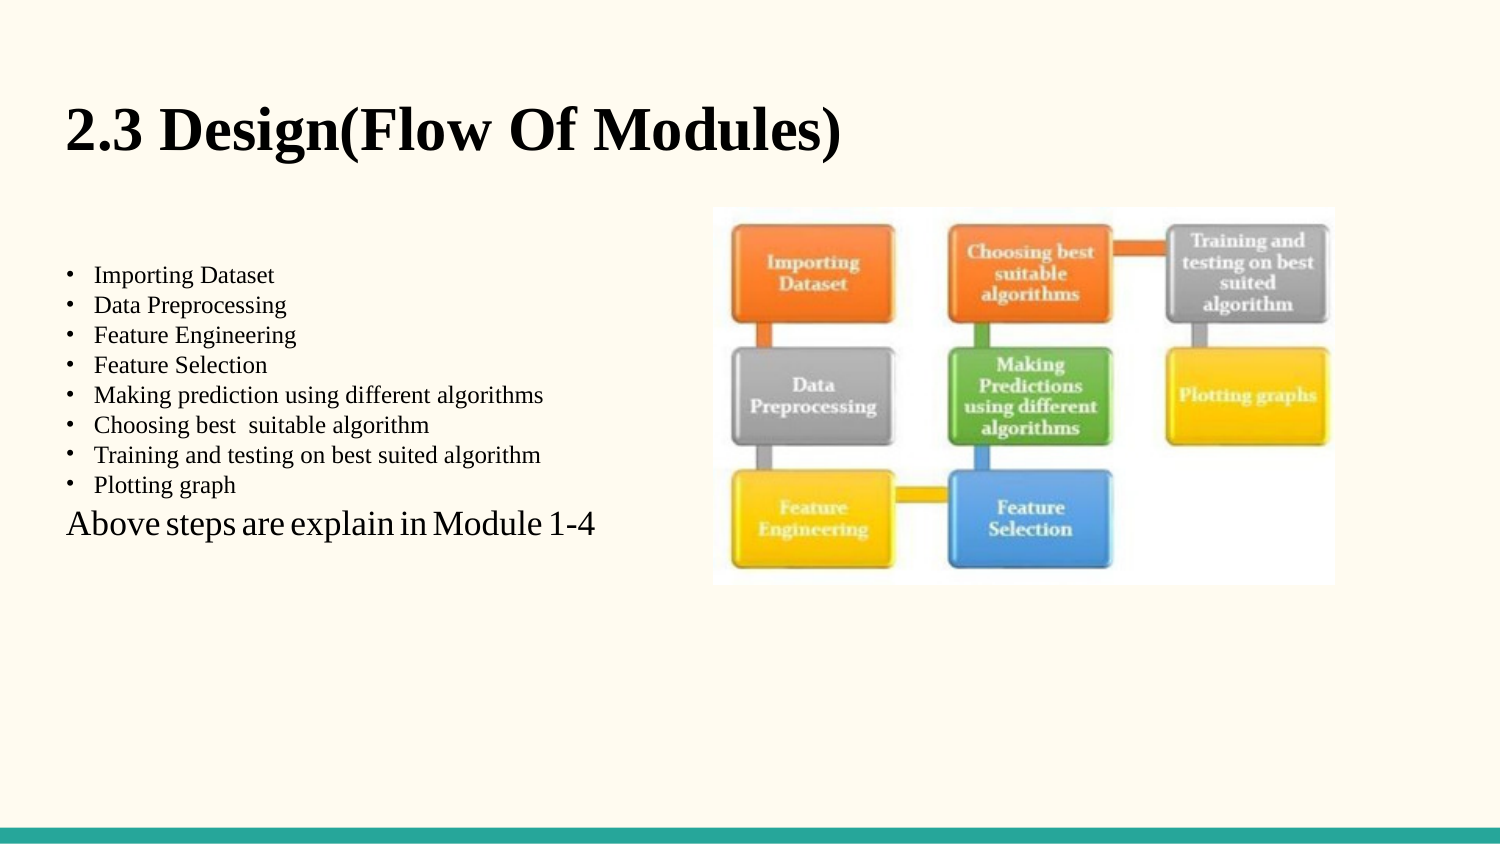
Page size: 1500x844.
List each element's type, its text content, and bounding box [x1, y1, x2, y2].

text_box 2.3 Design(Flow Of Modules) [51, 72, 1449, 174]
text_box Importing Dataset Data Preprocessing Feature Engineering Feature Selection Making prediction using different algorithms Choosing best suitable algorithm Training and testing on best suited algorithm Plotting graph Above steps are explain in Module 1-4 [51, 192, 1449, 750]
picture [712, 207, 1336, 585]
